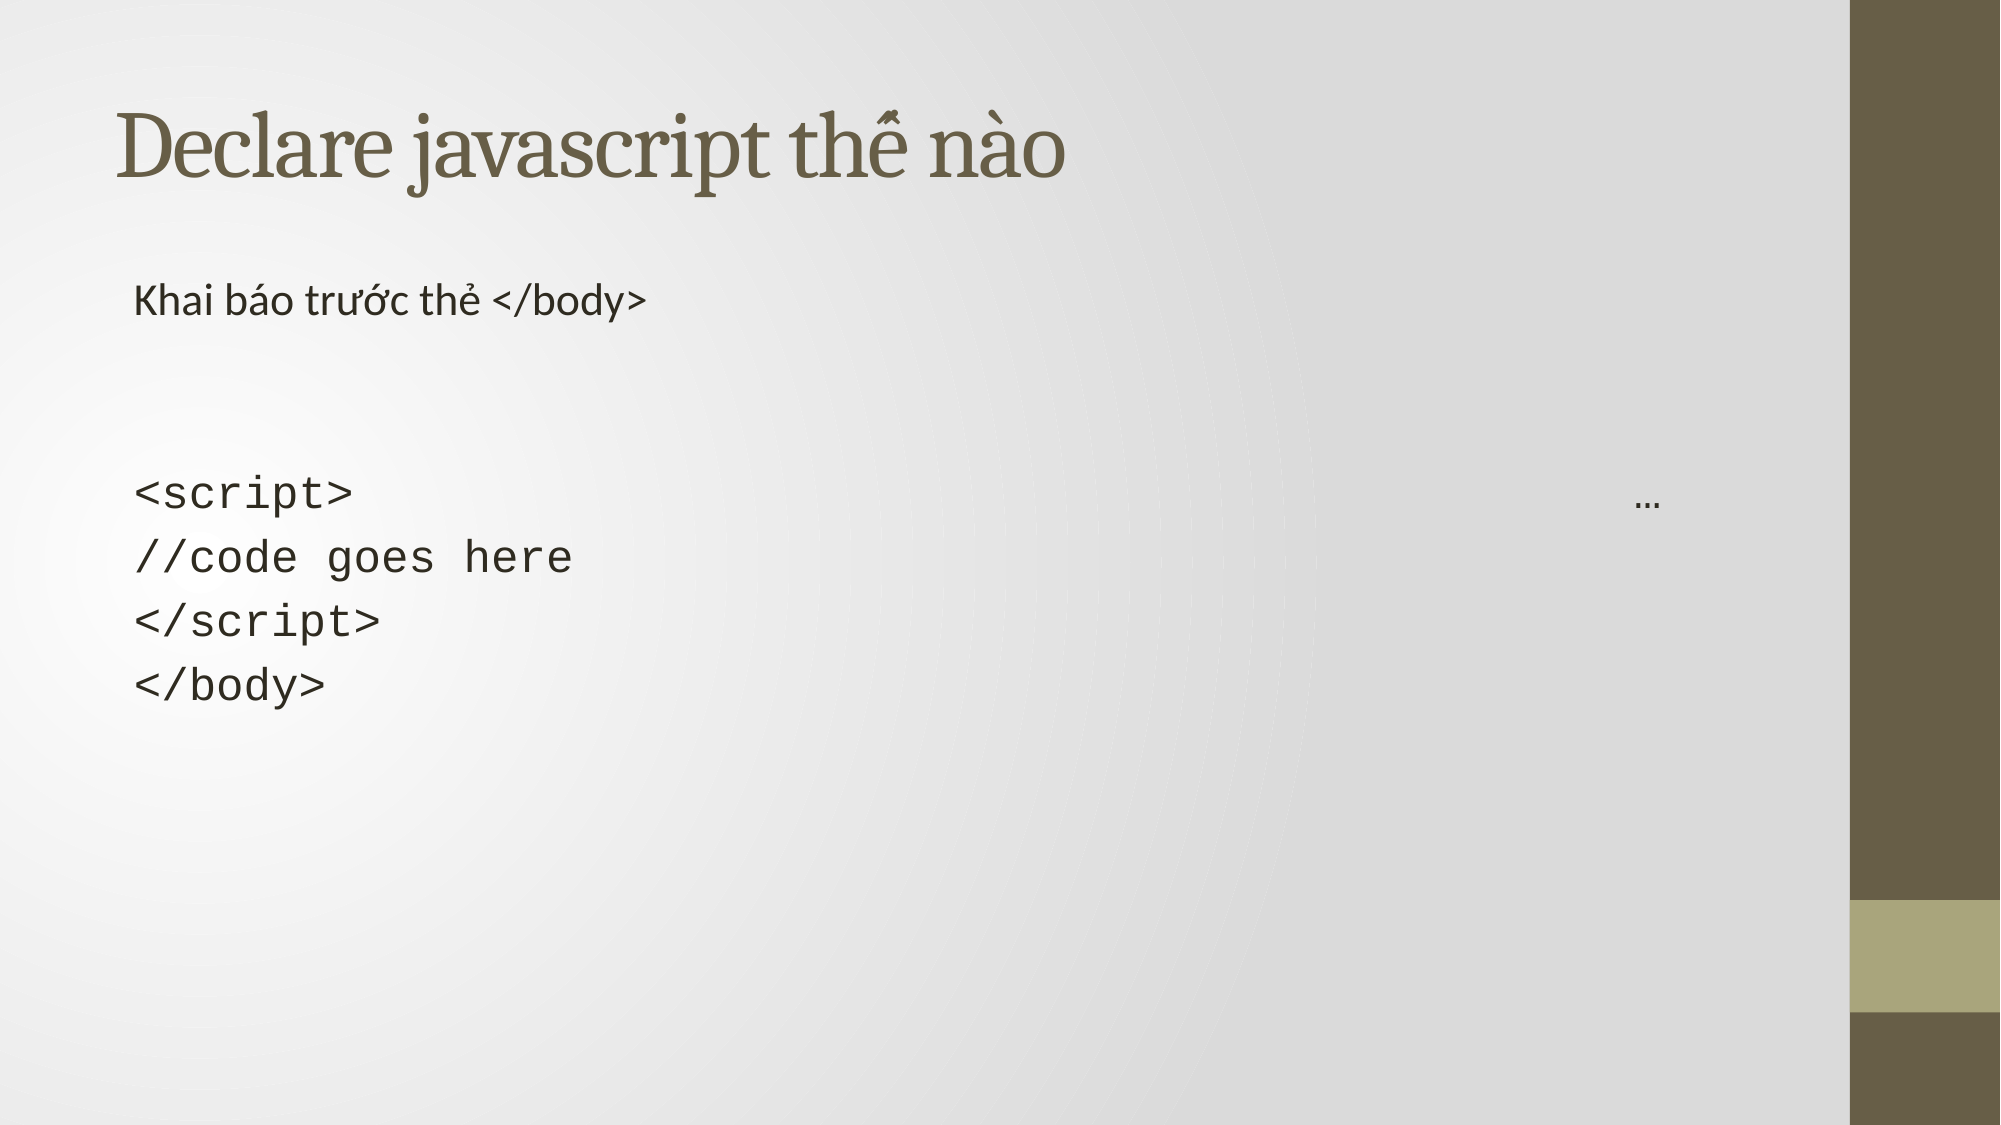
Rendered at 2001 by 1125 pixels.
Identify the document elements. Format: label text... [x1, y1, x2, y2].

title Declare javascript thế nào [99, 45, 1767, 233]
list Khai báo trước thẻ </body> <script> … //code goes here </script> </body> [99, 262, 1767, 1050]
